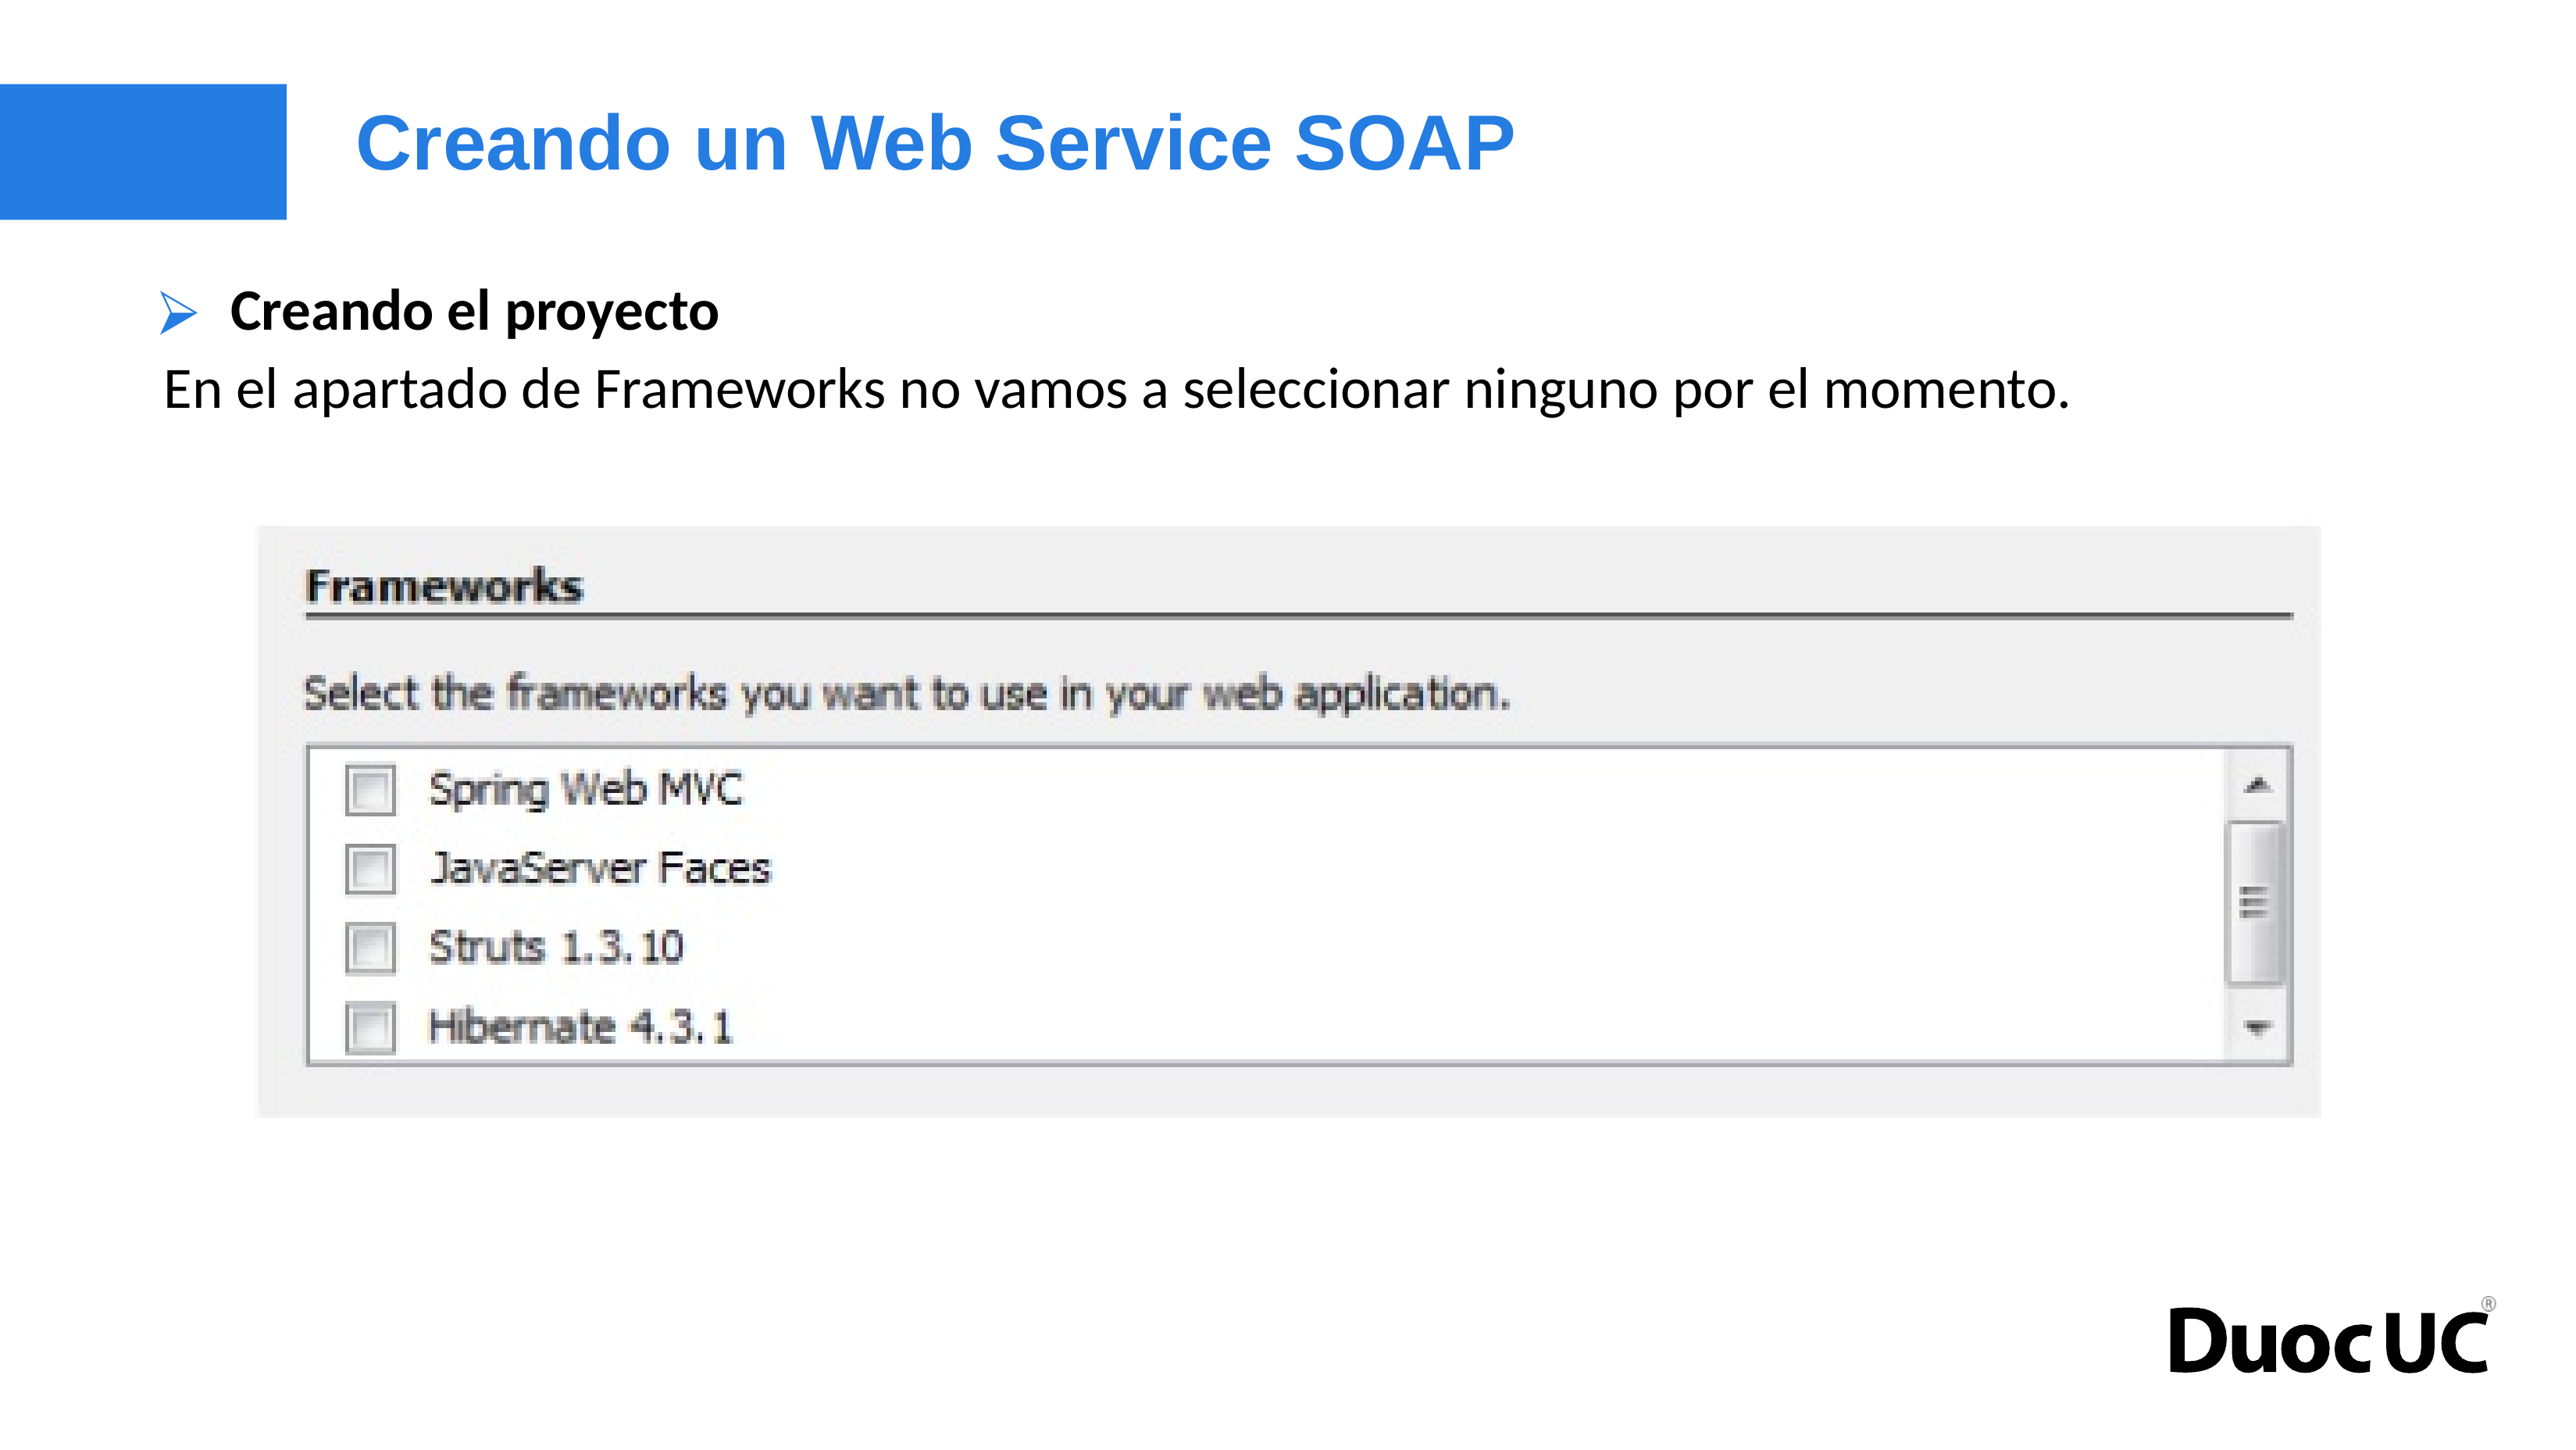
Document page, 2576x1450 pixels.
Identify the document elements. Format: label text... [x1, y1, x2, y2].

title Creando un Web Service SOAP [311, 91, 1561, 265]
picture [2481, 1296, 2496, 1312]
picture [94, 507, 2341, 1168]
text_box Creando el proyecto En el apartado de Frameworks no vamos a seleccionar ninguno por el momento. [145, 265, 2336, 427]
